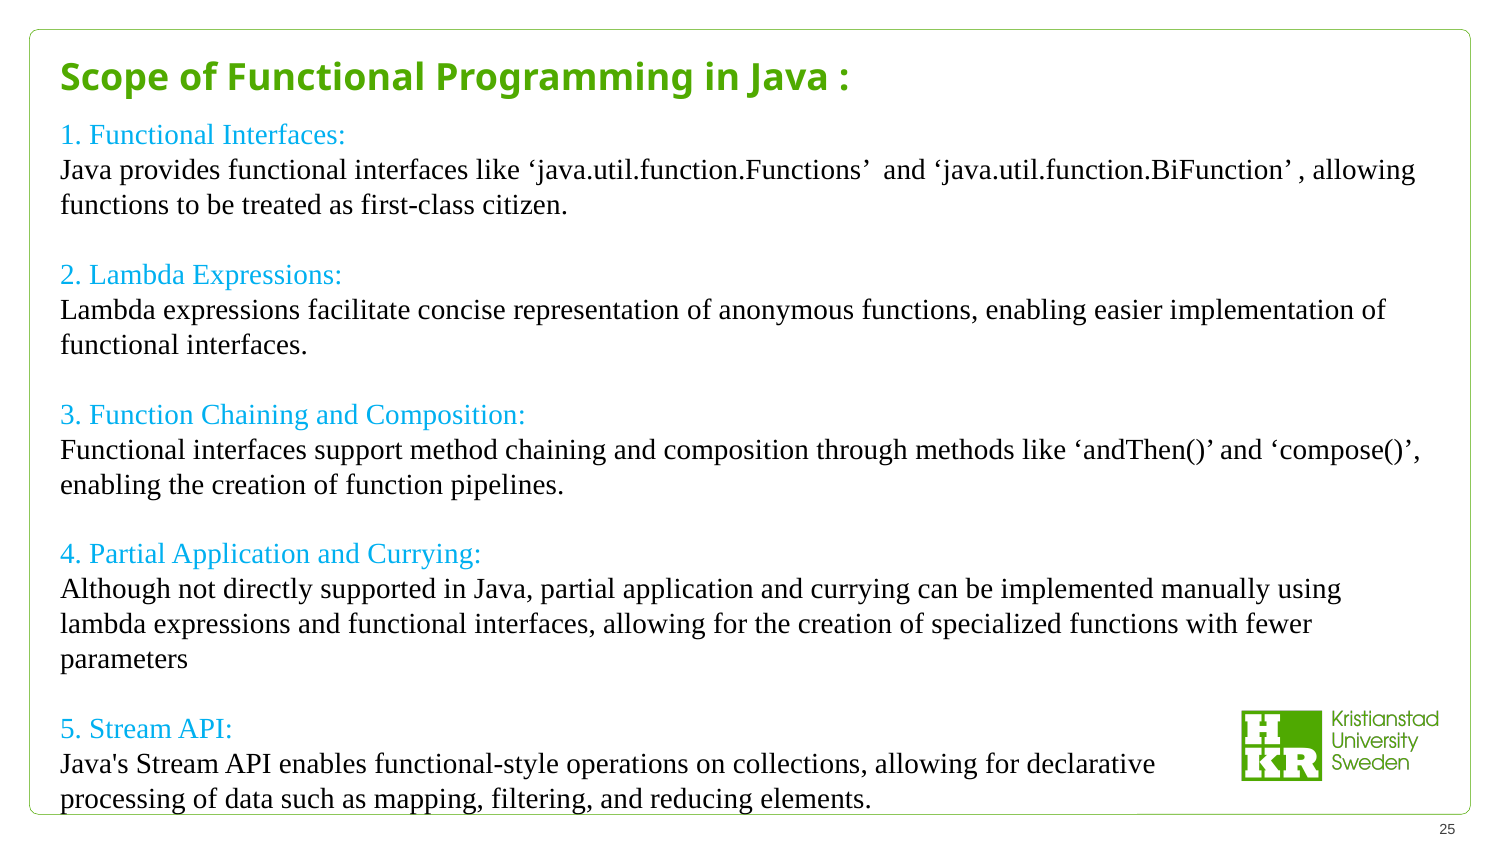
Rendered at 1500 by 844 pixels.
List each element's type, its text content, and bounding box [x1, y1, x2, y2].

text_box 1. Functional Interfaces: Java provides functional interfaces like ‘java.util.function.Functions’ and ‘java.util.function.BiFunction’ , allowing functions to be treated as first-class citizen. 2. Lambda Expressions: Lambda expressions facilitate concise representation of anonymous functions, enabling easier implementation of functional interfaces. 3. Function Chaining and Composition: Functional interfaces support method chaining and composition through methods like ‘andThen()’ and ‘compose()’, enabling the creation of function pipelines. 4. Partial Application and Currying: Although not directly supported in Java, partial application and currying can be implemented manually using lambda expressions and functional interfaces, allowing for the creation of specialized functions with fewer parameters 5. Stream API: Java's Stream API enables functional-style operations on collections, allowing for declarative processing of data such as mapping, filtering, and reducing elements. [45, 107, 1443, 844]
text_box Scope of Functional Programming in Java : [45, 33, 1396, 107]
slide_number 25 [1443, 814, 1471, 844]
